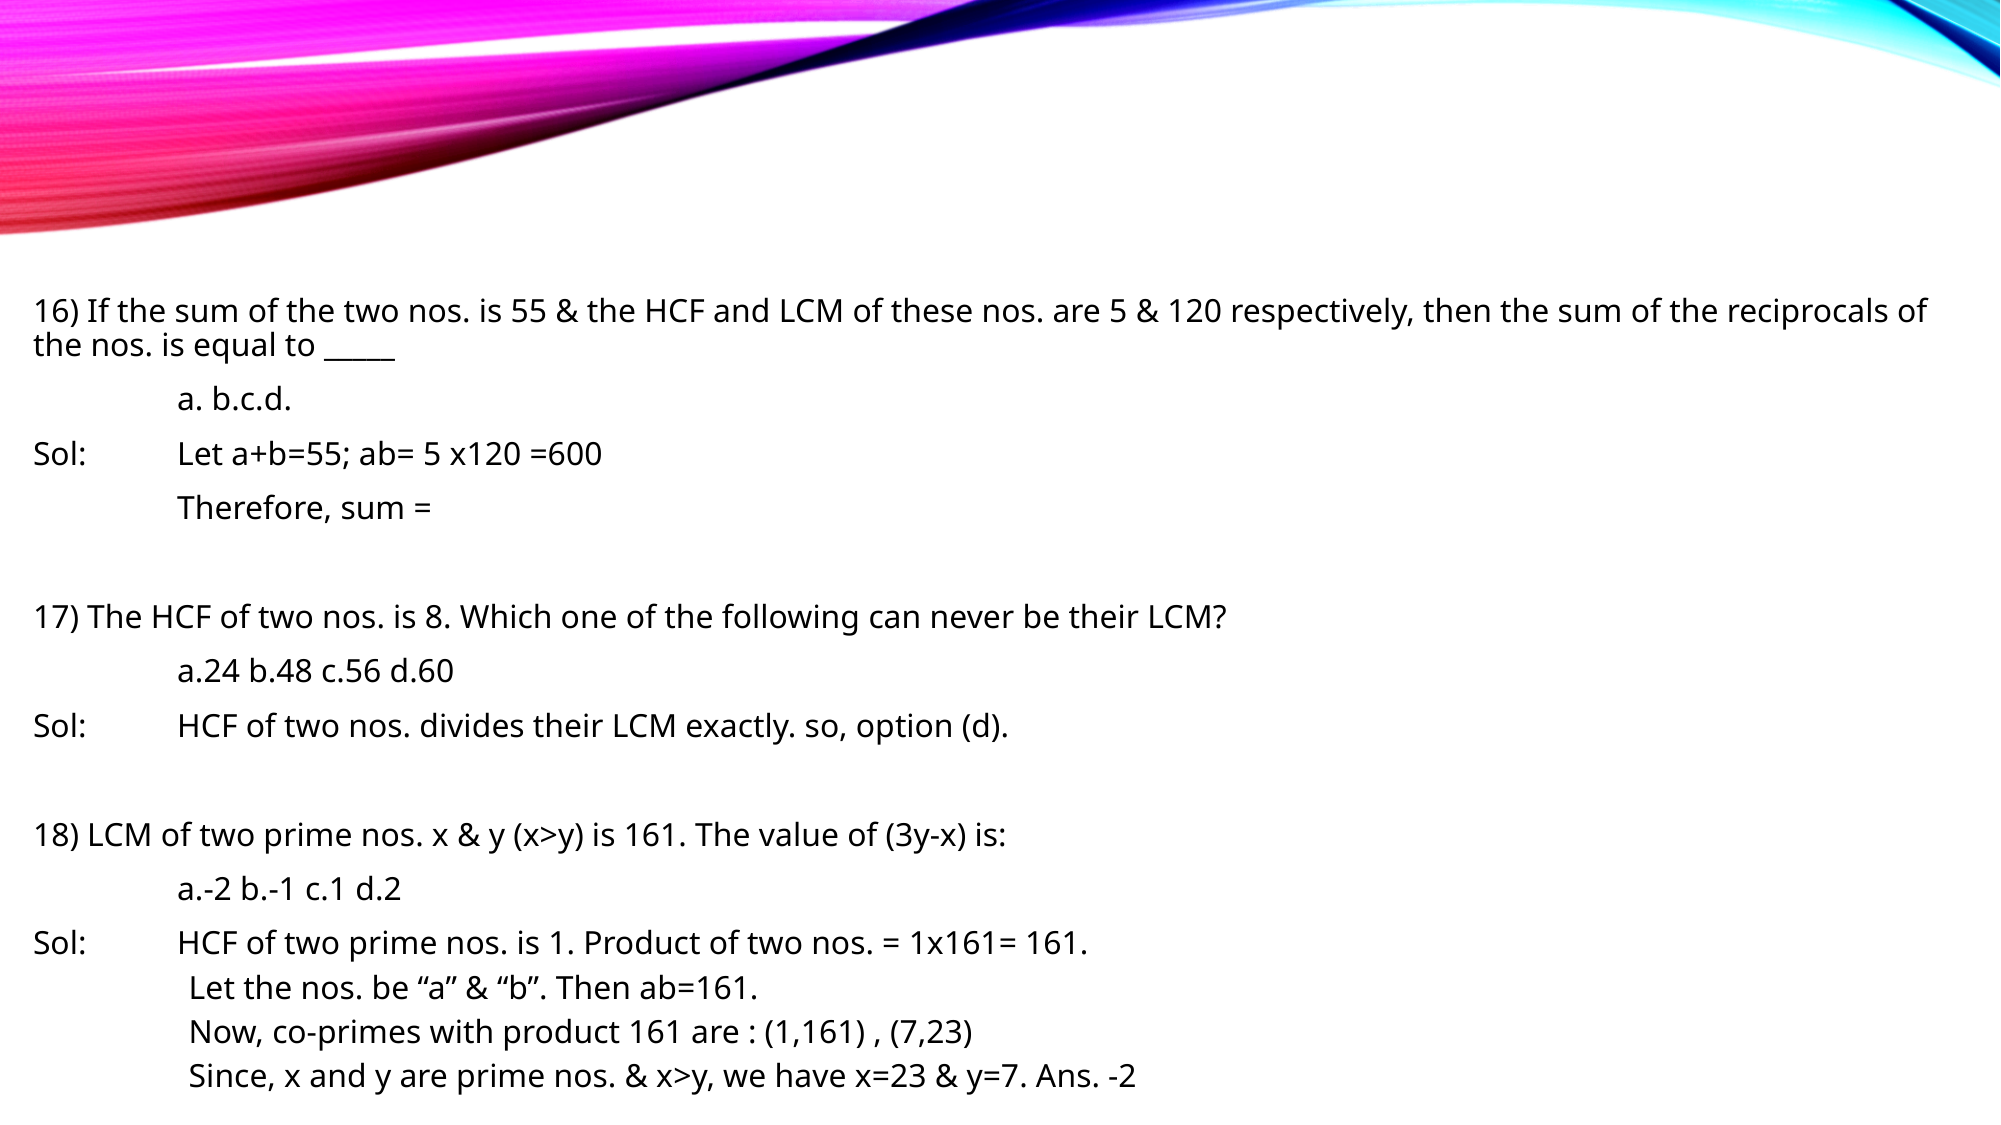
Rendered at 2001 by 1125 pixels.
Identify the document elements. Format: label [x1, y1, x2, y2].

picture [0, 0, 2000, 237]
picture [1910, 0, 2000, 45]
picture [1890, 0, 2000, 75]
